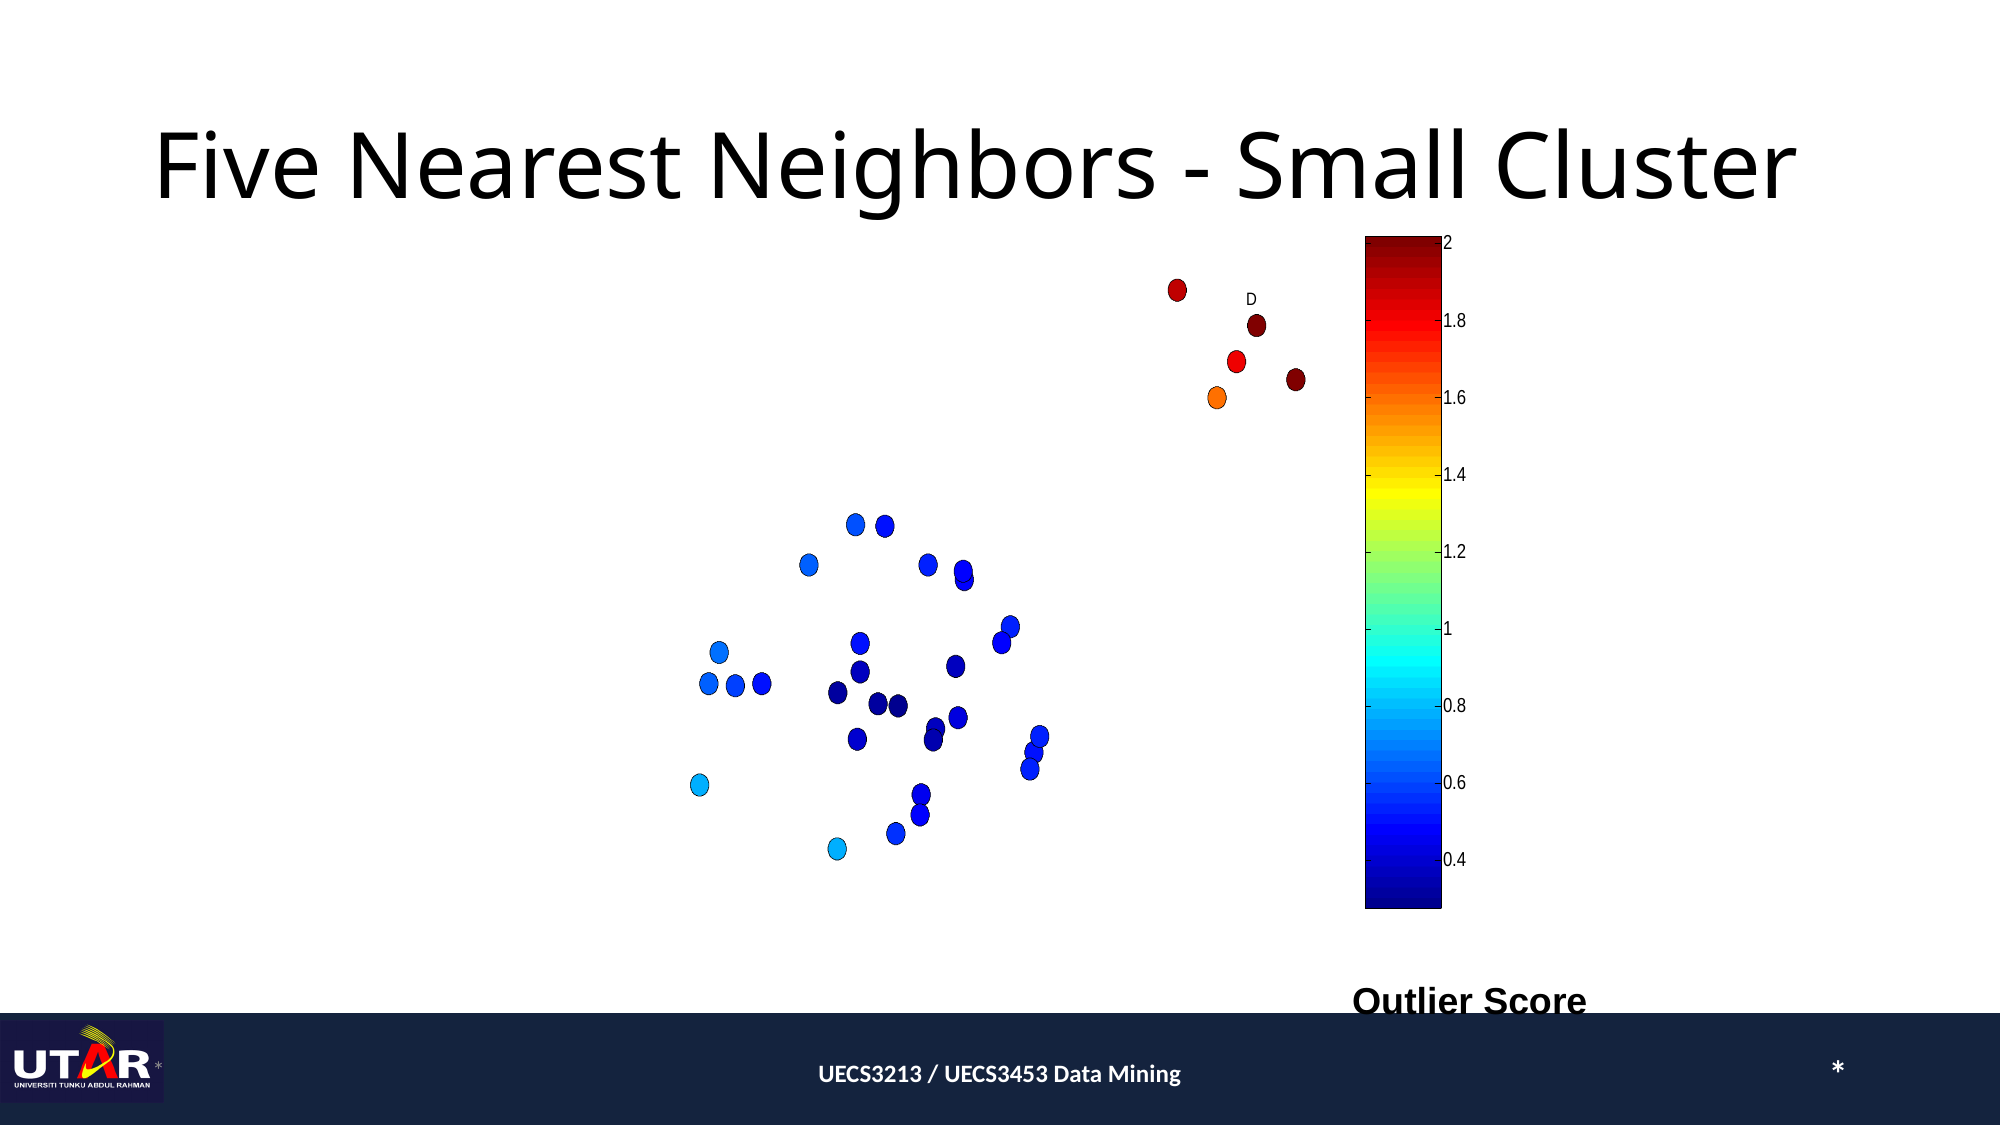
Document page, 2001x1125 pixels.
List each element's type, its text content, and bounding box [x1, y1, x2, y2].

picture [412, 174, 1581, 1000]
footer UECS3213 / UECS3453 Data Mining [662, 1042, 1338, 1103]
text_box Outlier Score [1337, 969, 1638, 1029]
title Five Nearest Neighbors - Small Cluster [137, 59, 1863, 278]
picture [0, 1020, 164, 1103]
slide_number * [1412, 1042, 1863, 1103]
slide_number * [137, 1039, 588, 1100]
